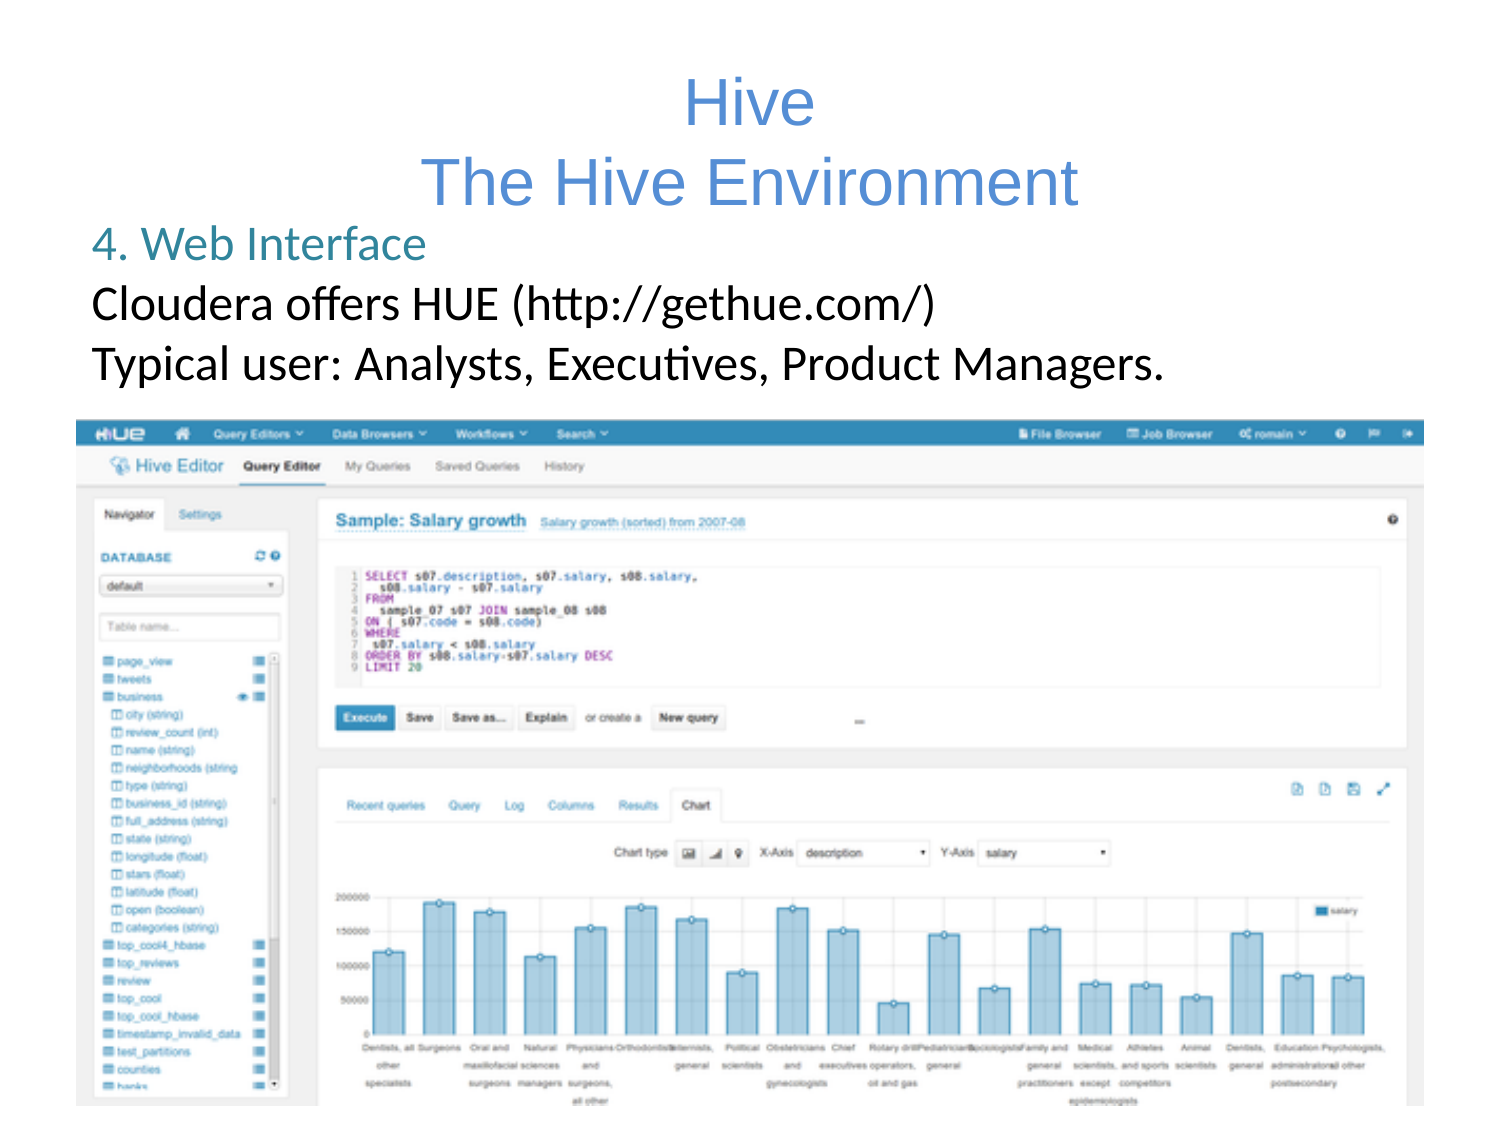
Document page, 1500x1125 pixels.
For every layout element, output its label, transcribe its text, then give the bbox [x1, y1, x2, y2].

picture [76, 419, 1424, 1107]
text_box 4. Web Interface Cloudera offers HUE (http://gethue.com/) Typical user: Analysts, Executives, Product Managers. [76, 203, 1459, 398]
title Hive The Hive Environment [75, 45, 1425, 233]
